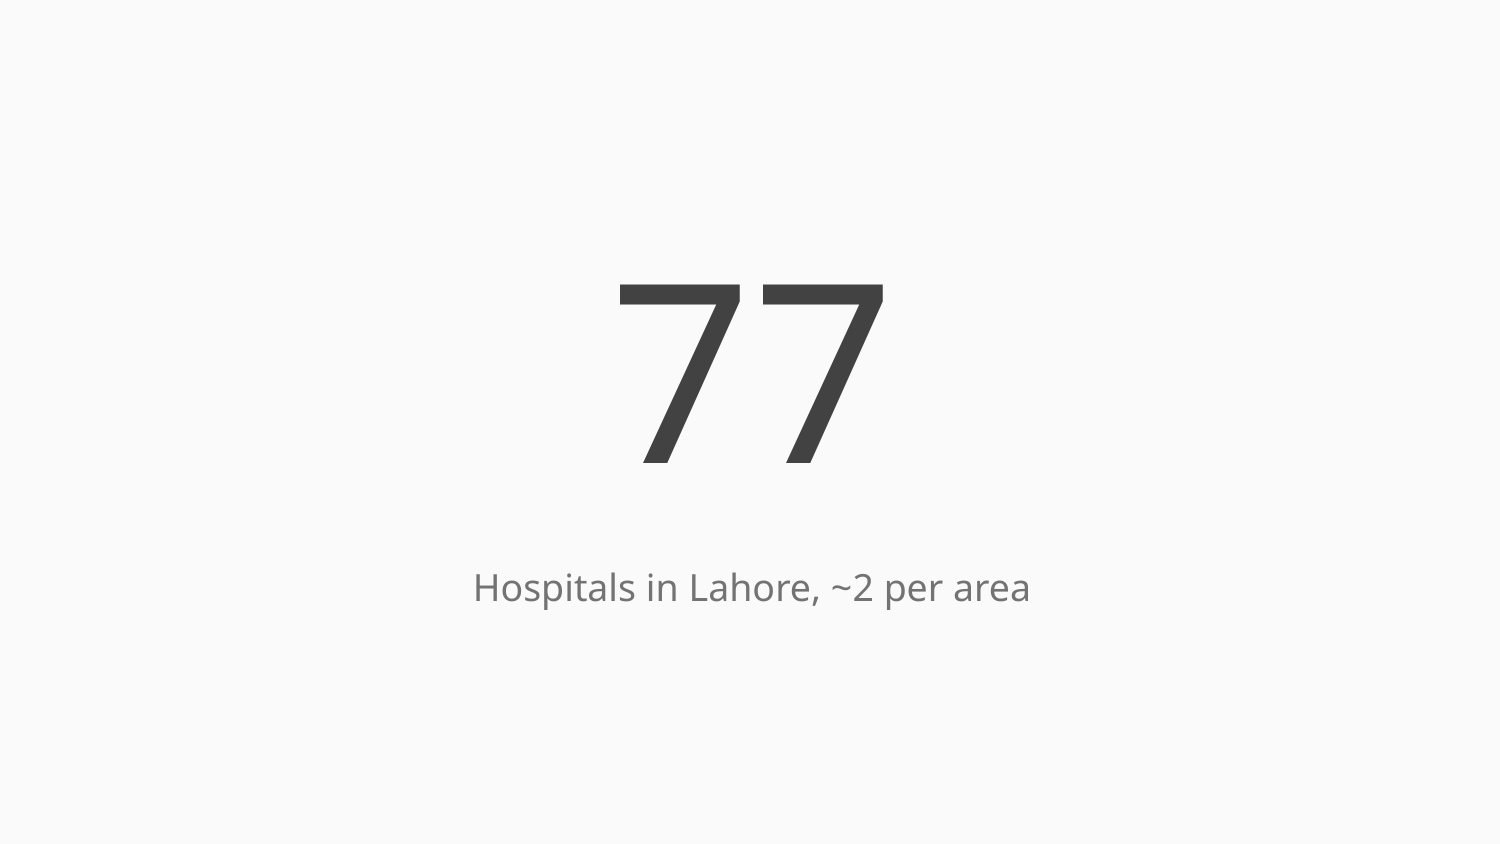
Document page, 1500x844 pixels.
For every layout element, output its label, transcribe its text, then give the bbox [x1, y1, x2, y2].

title 77 [78, 206, 1427, 529]
list Hospitals in Lahore, ~2 per area [78, 542, 1427, 756]
